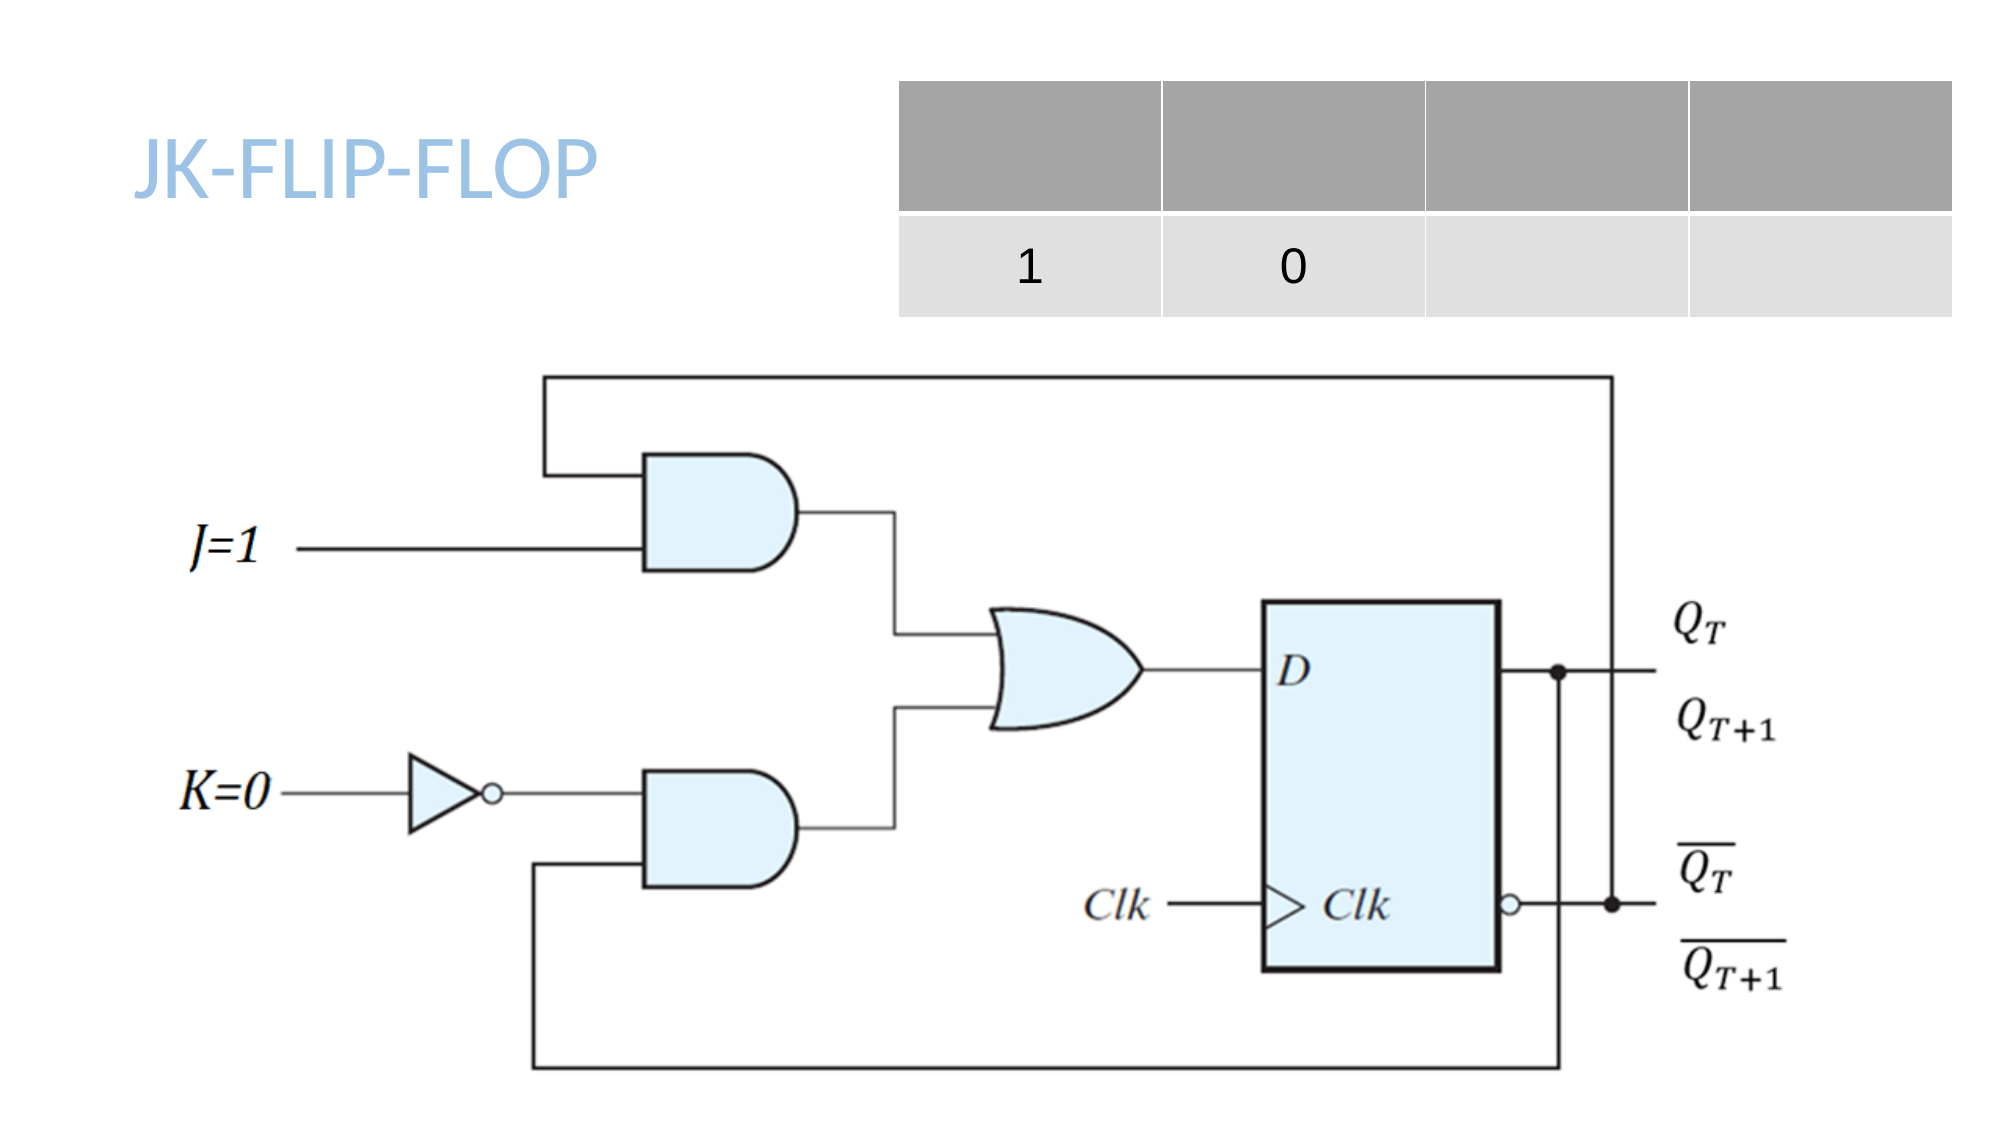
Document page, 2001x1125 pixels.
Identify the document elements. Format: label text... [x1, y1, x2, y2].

table_cell 1 [899, 216, 1161, 317]
table_cell [1690, 216, 1952, 317]
table_cell 0 [1163, 216, 1425, 317]
title JK-FLIP-FLOP [118, 59, 623, 278]
table_cell [1426, 216, 1688, 317]
table_header [899, 81, 1161, 211]
table_header [1690, 81, 1952, 211]
picture [159, 351, 1799, 1107]
table_header [1426, 81, 1688, 211]
table_header [1163, 81, 1425, 211]
